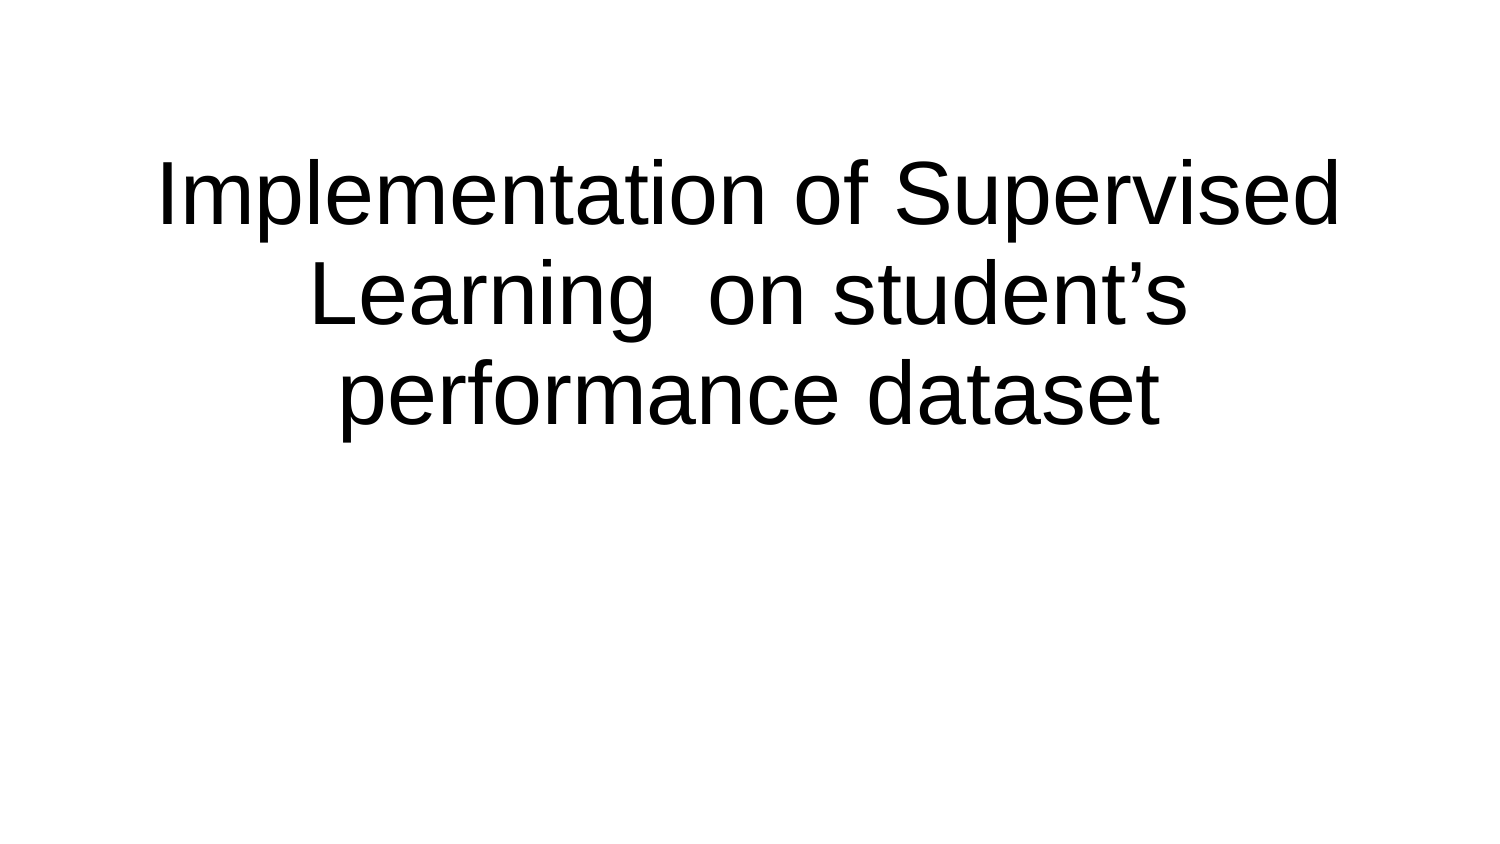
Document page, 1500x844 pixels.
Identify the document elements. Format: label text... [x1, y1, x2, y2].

title Implementation of Supervised Learning on student’s performance dataset [51, 122, 1449, 459]
